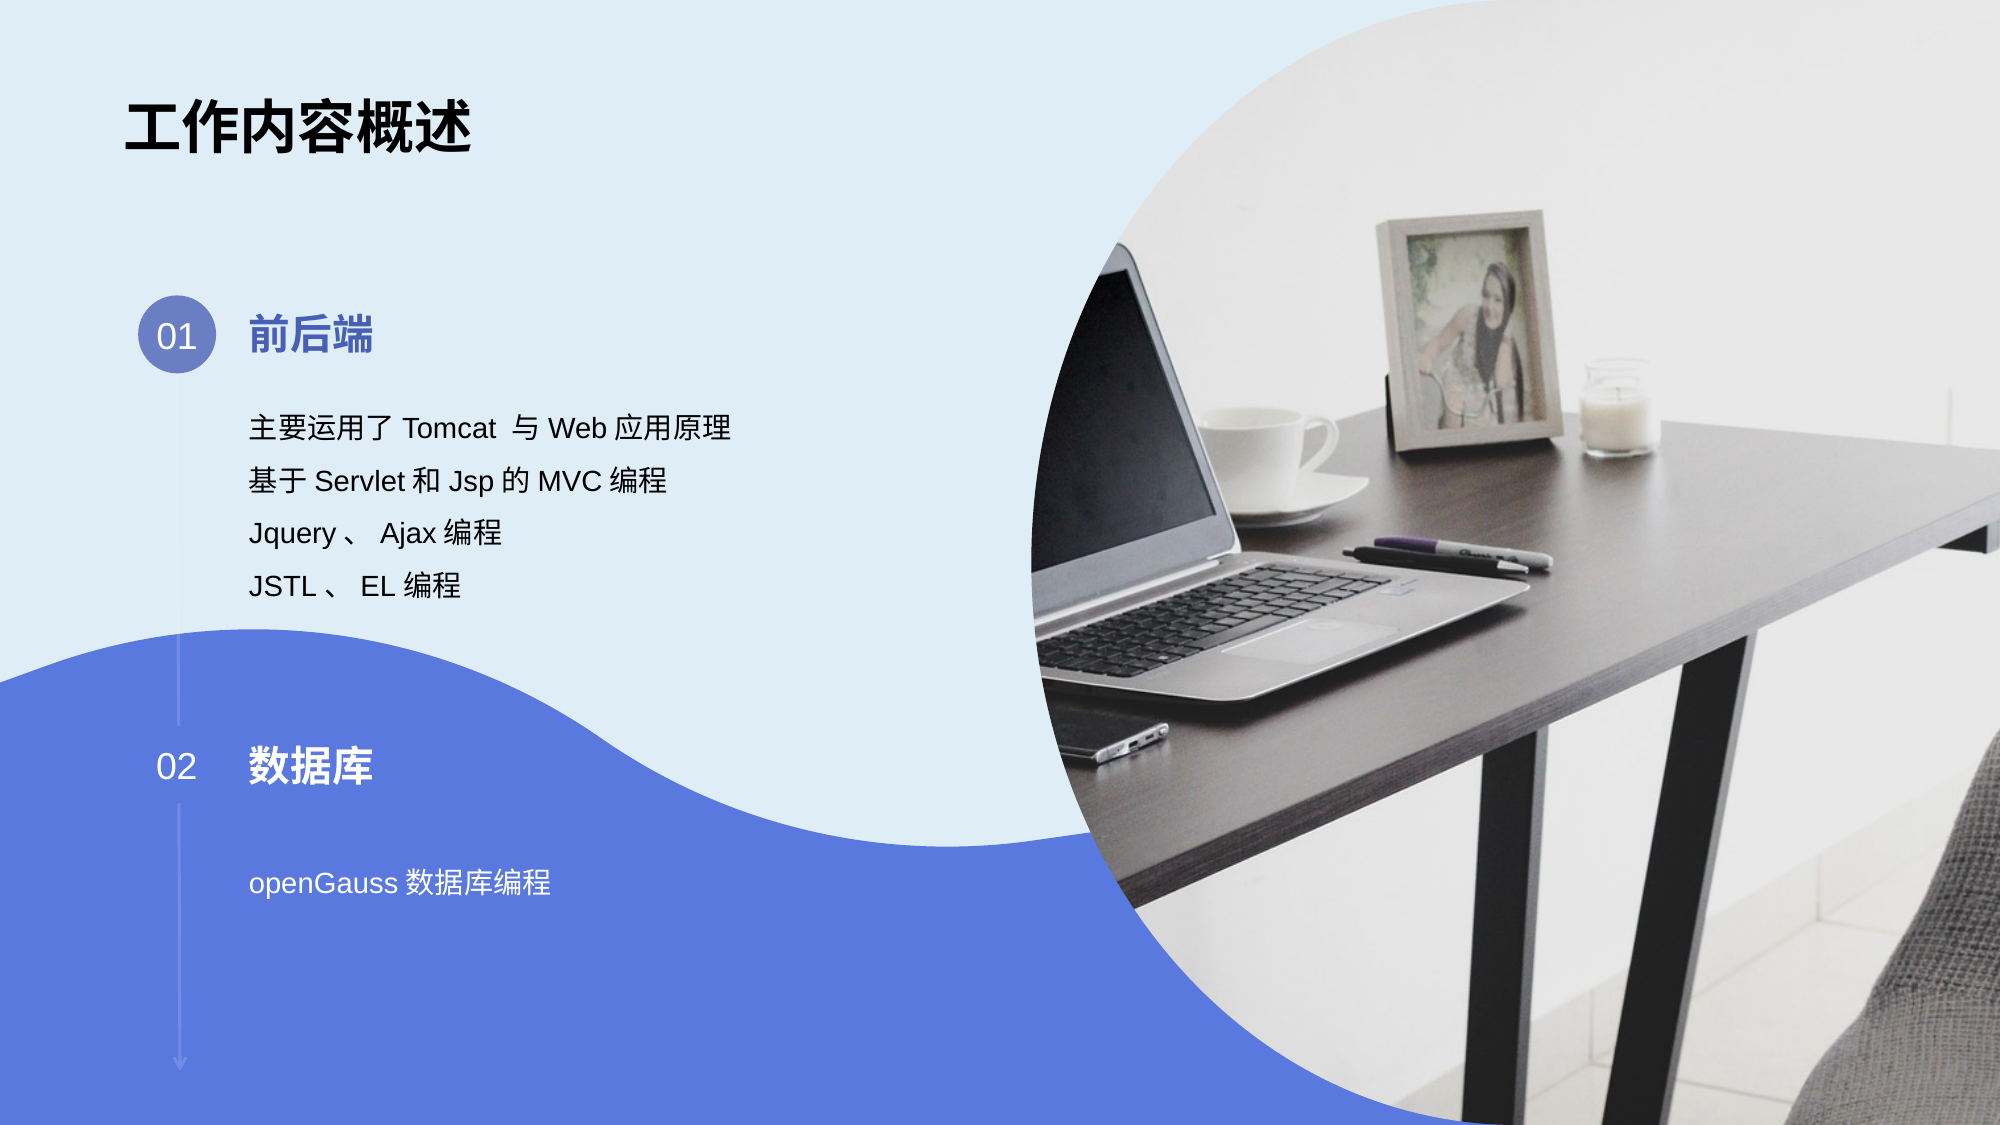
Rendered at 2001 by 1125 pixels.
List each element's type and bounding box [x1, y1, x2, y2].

text_box [0, 0, 2000, 1125]
